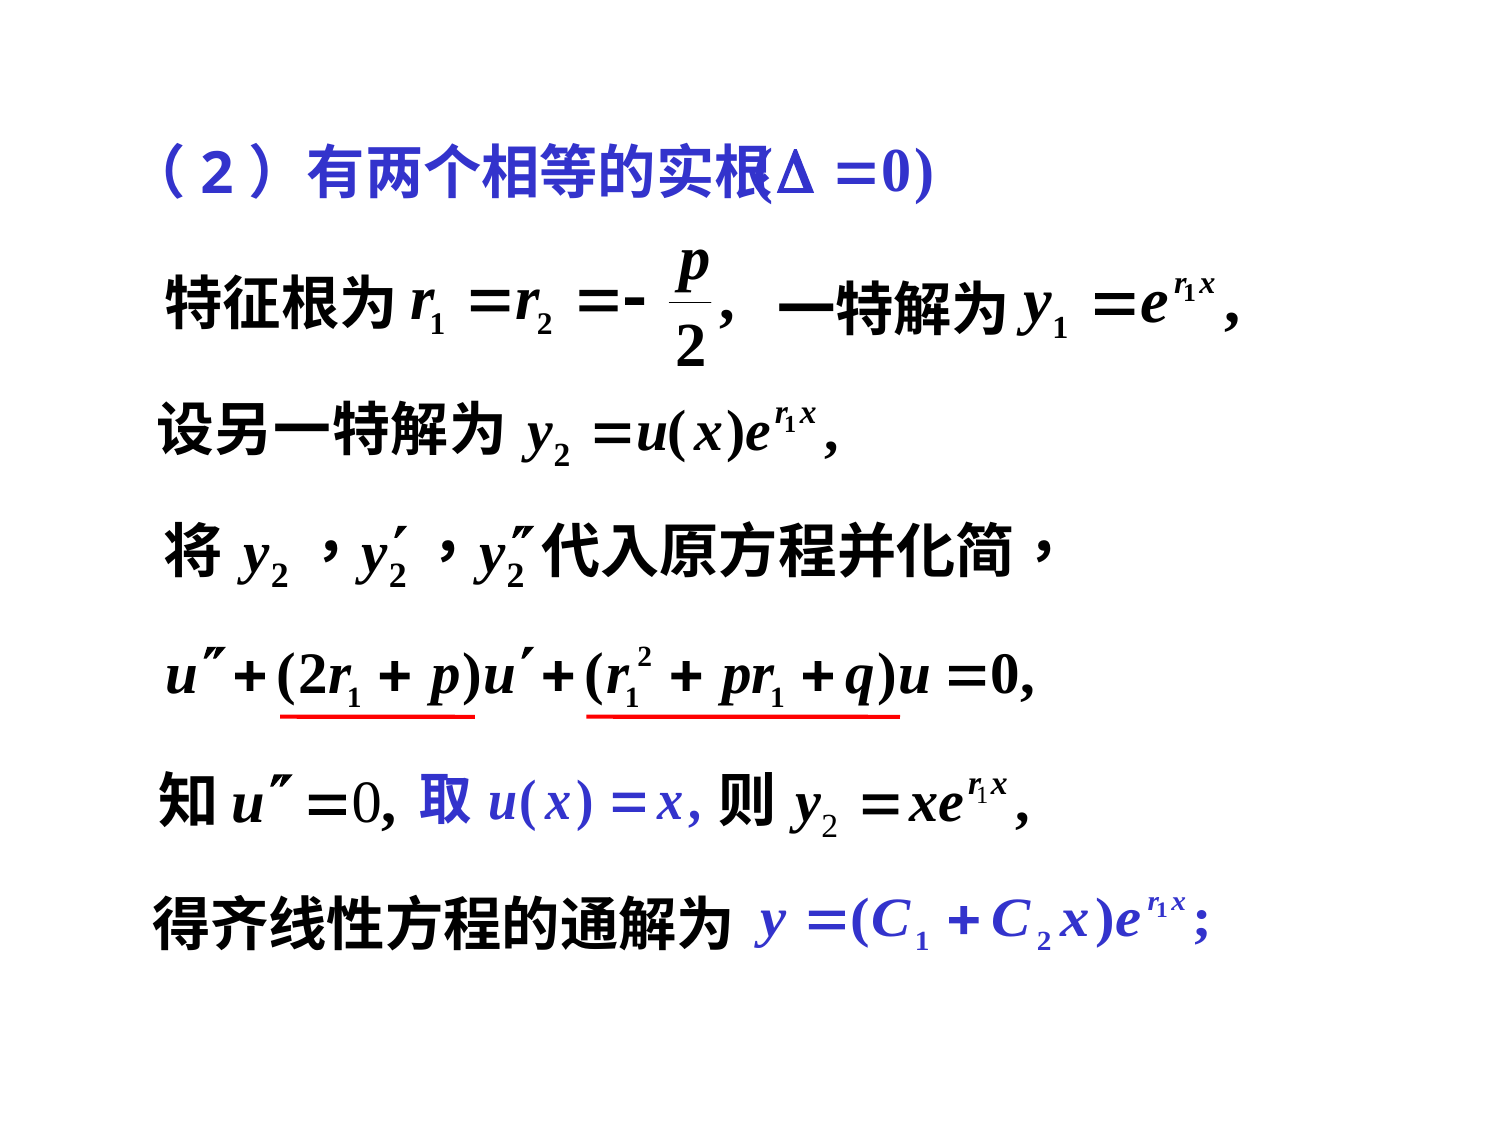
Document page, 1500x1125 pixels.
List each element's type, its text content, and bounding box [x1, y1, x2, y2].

text_box 得齐线性方程的通解为 [137, 879, 775, 965]
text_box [1012, 262, 1245, 345]
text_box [152, 762, 405, 848]
text_box （2）有两个相等的实根 [112, 127, 875, 213]
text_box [712, 758, 1038, 851]
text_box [162, 638, 1038, 713]
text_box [406, 224, 738, 372]
text_box 一特解为 [762, 264, 1009, 350]
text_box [412, 761, 708, 843]
text_box 特征根为 [150, 259, 401, 344]
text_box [149, 387, 849, 480]
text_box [162, 518, 1063, 593]
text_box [751, 143, 938, 211]
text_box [749, 884, 1213, 955]
